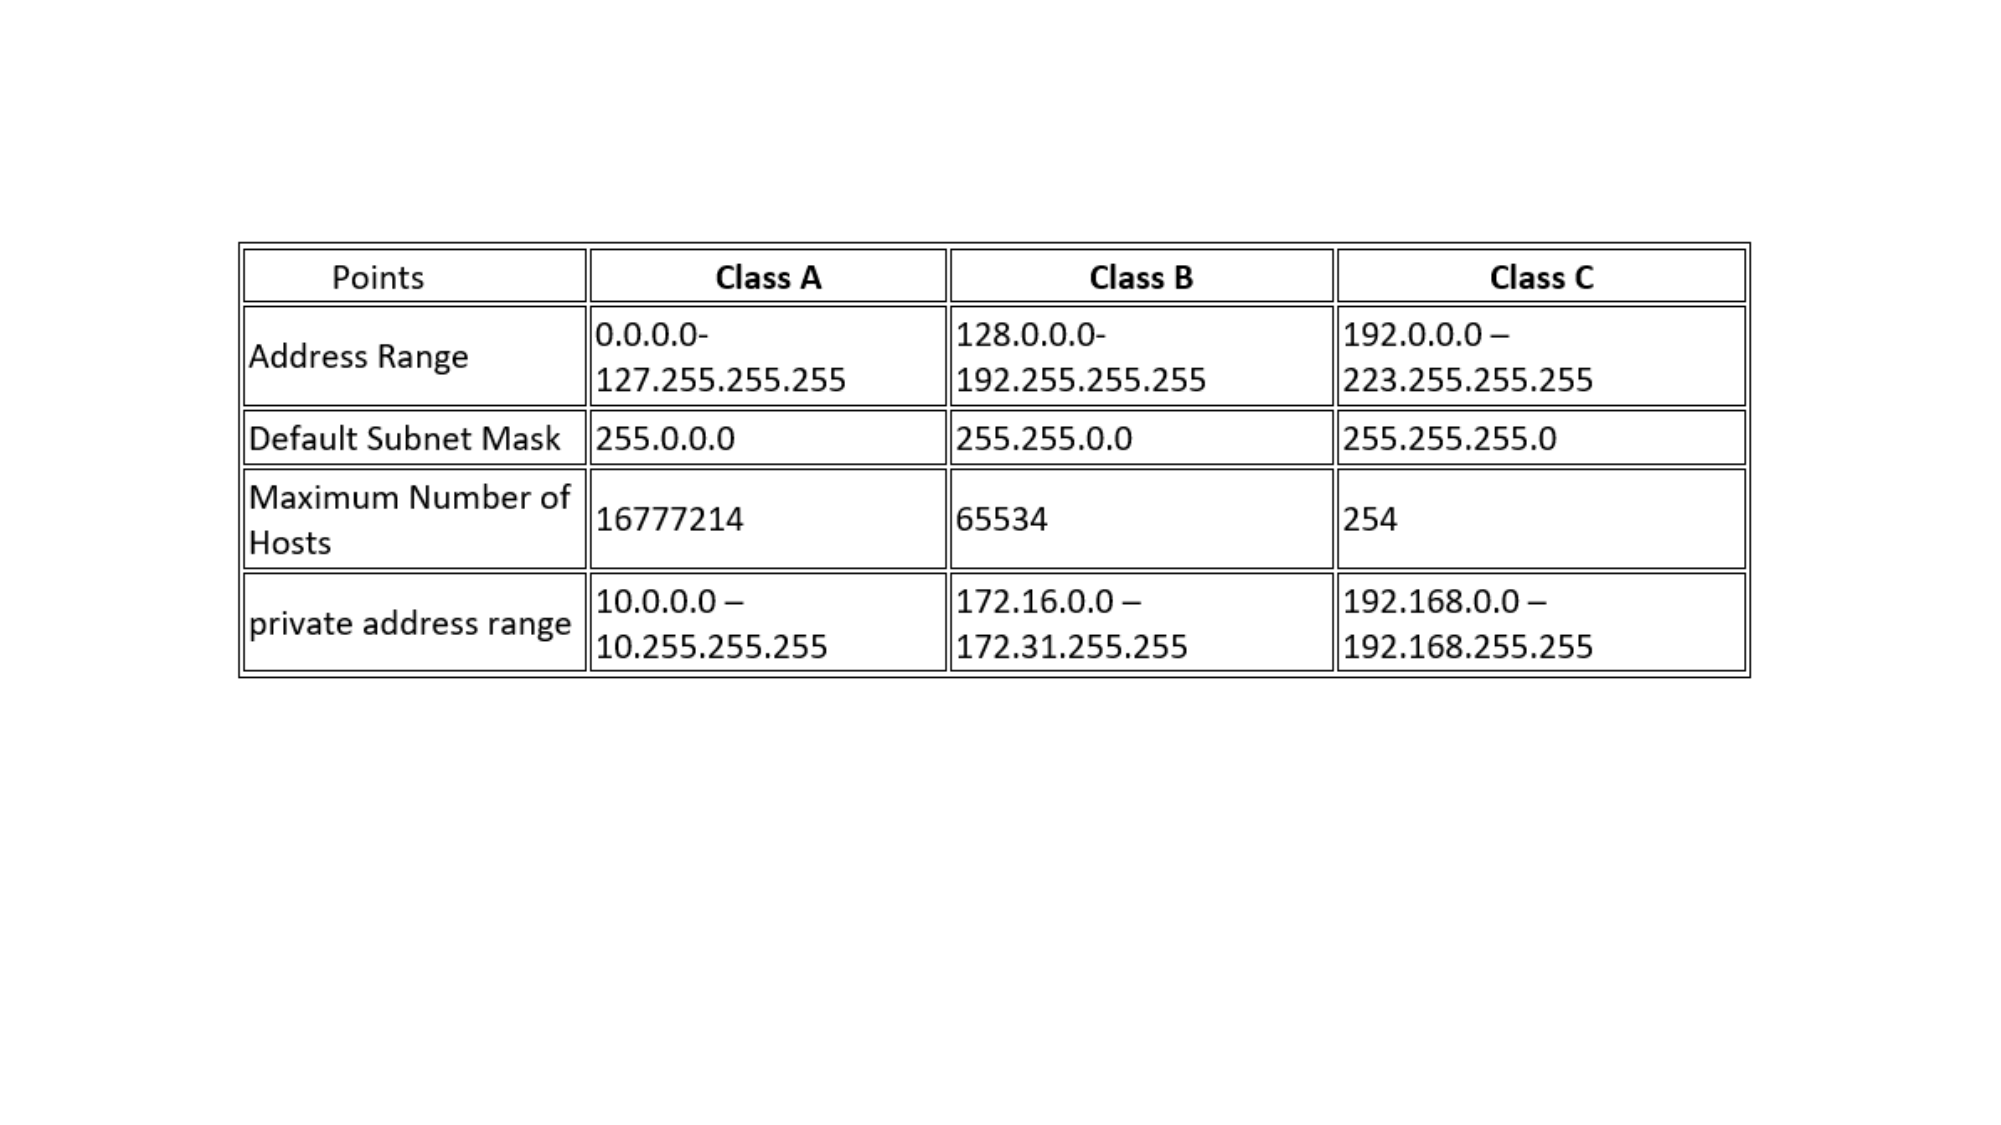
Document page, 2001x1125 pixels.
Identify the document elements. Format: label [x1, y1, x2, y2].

picture [200, 212, 1800, 687]
